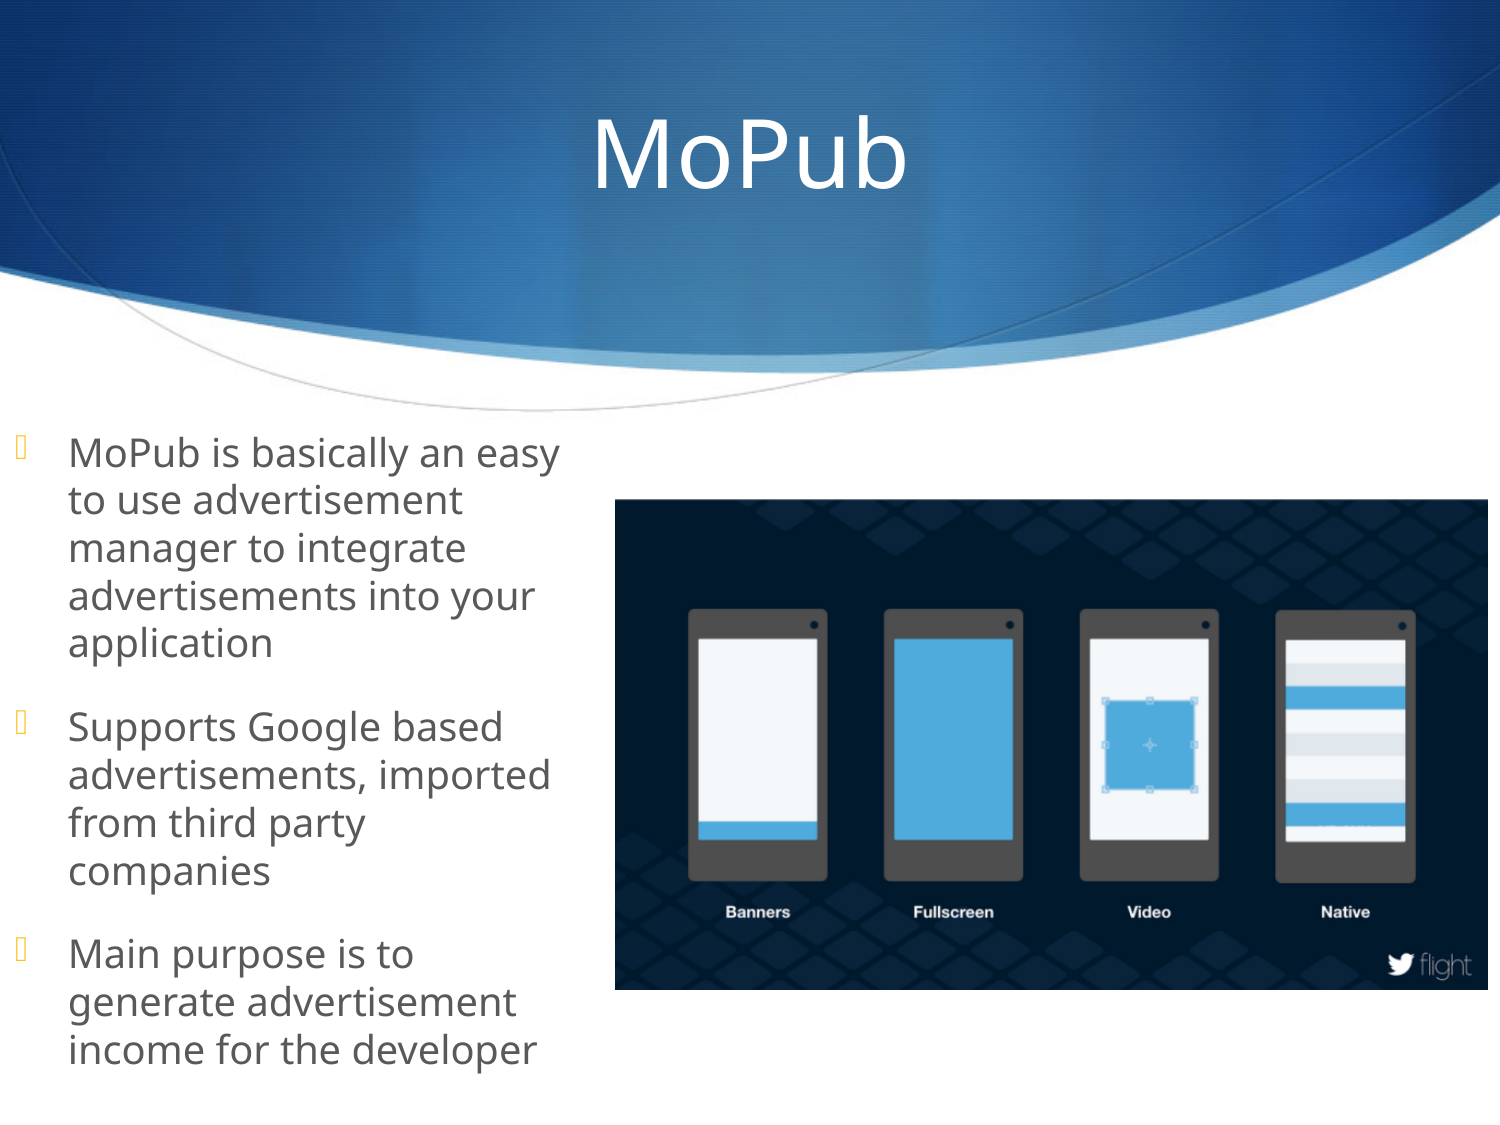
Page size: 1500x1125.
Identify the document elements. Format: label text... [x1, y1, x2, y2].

picture [0, 0, 1500, 1125]
title MoPub [75, 56, 1425, 245]
list MoPub is basically an easy to use advertisement manager to integrate advertisements into your application Supports Google based advertisements, imported from third party companies Main purpose is to generate advertisement income for the developer [0, 419, 591, 1088]
